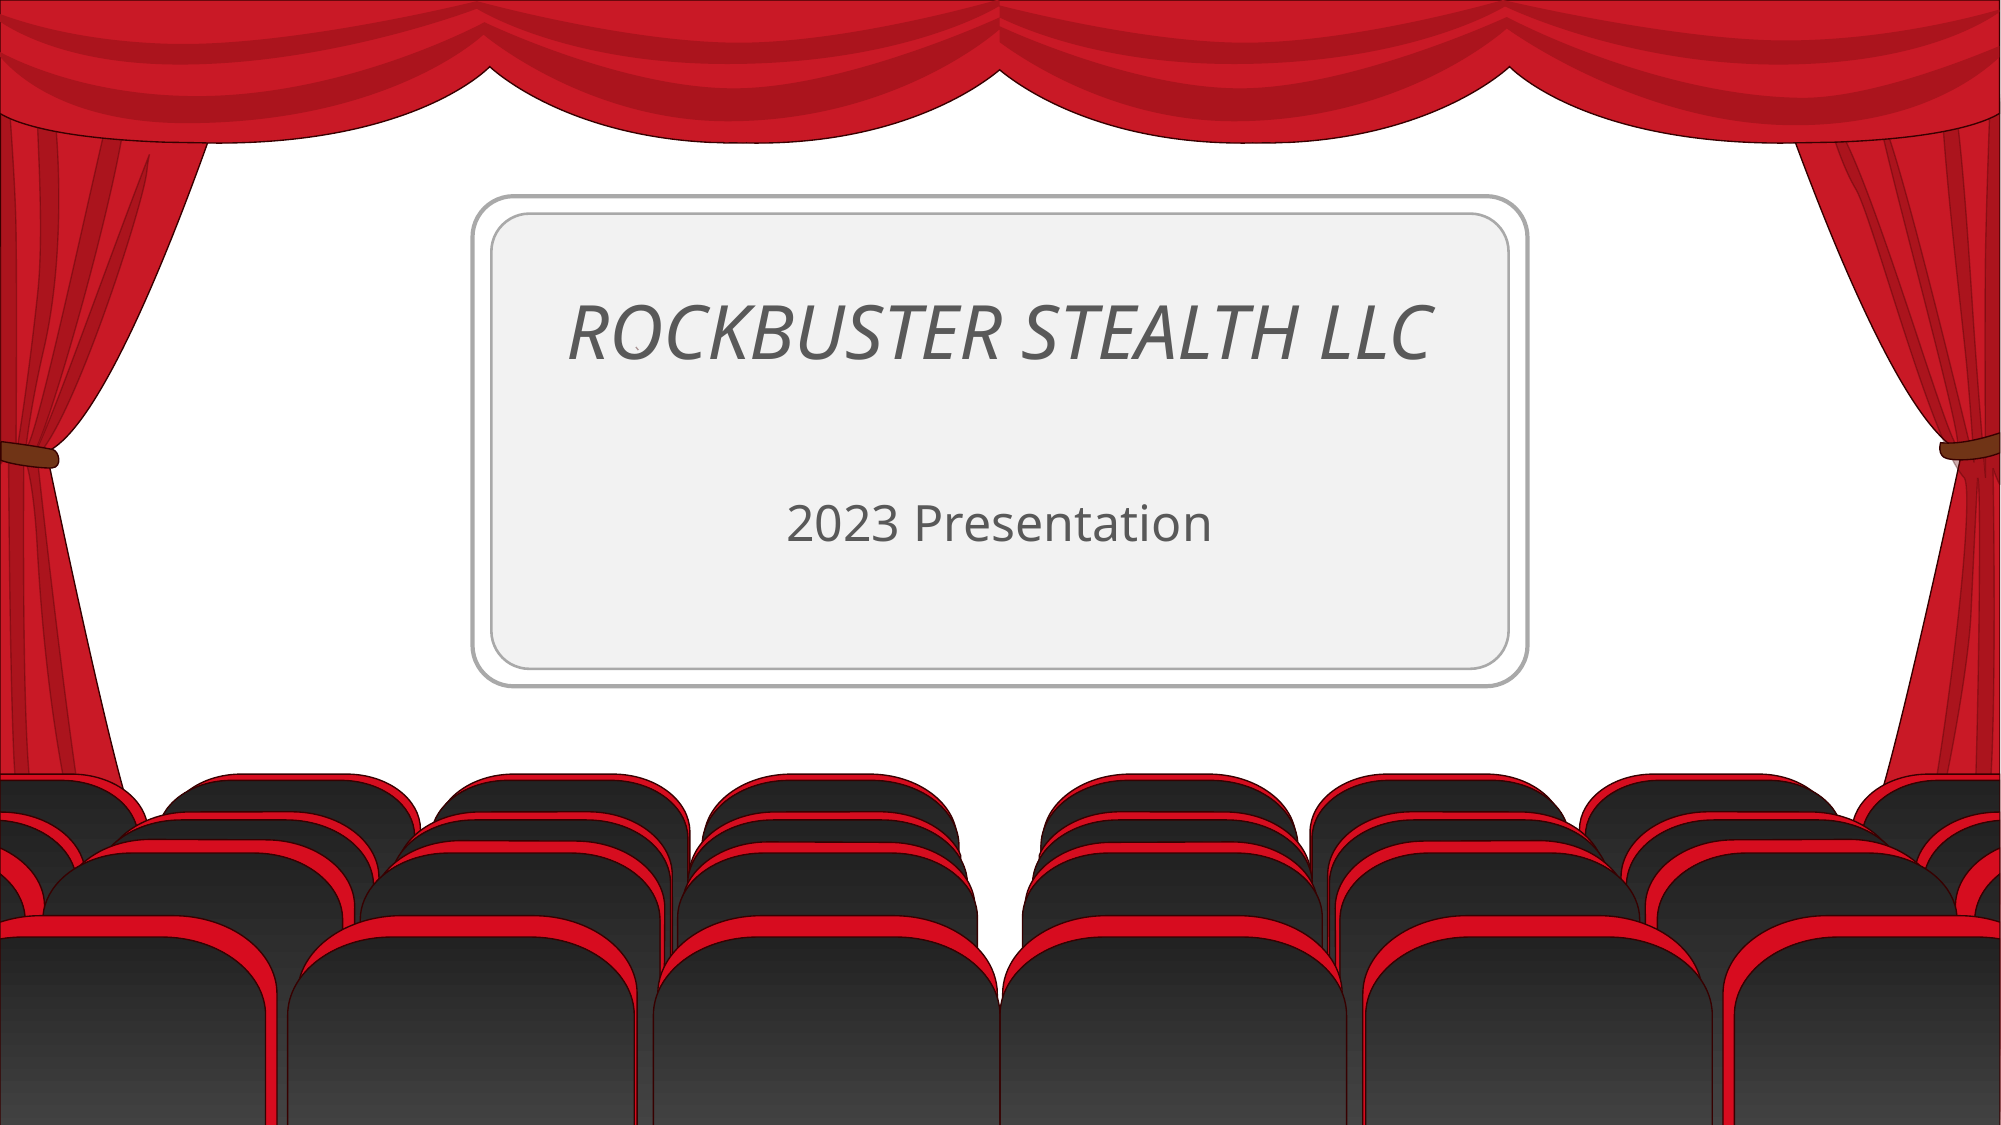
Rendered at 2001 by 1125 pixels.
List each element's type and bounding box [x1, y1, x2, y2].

text_box [472, 196, 1528, 687]
